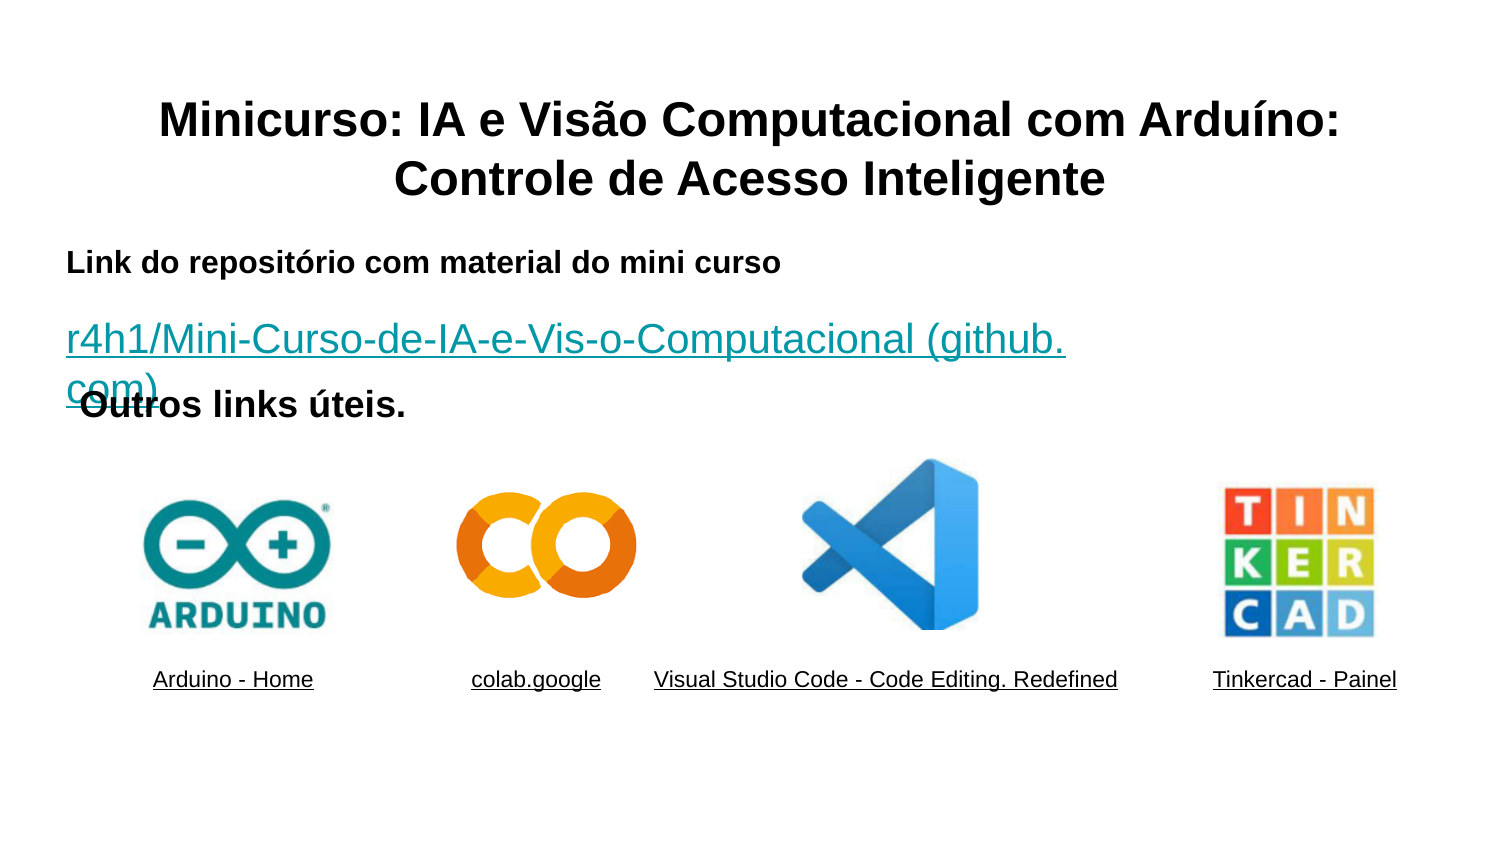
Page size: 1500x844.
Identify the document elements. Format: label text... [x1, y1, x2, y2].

list Link do repositório com material do mini curso r4h1/Mini-Curso-de-IA-e-Vis-o-Computacional (github.com) [51, 221, 1093, 378]
picture [756, 421, 989, 630]
picture [441, 440, 649, 649]
title Minicurso: IA e Visão Computacional com Arduíno: Controle de Acesso Inteligente [51, 72, 1449, 222]
picture [1195, 459, 1389, 639]
text_box Outros links úteis. Arduino - Home colab.google Visual Studio Code - Code Editing. Redefined Tinkercad - Painel [64, 364, 1449, 821]
picture [121, 480, 346, 637]
